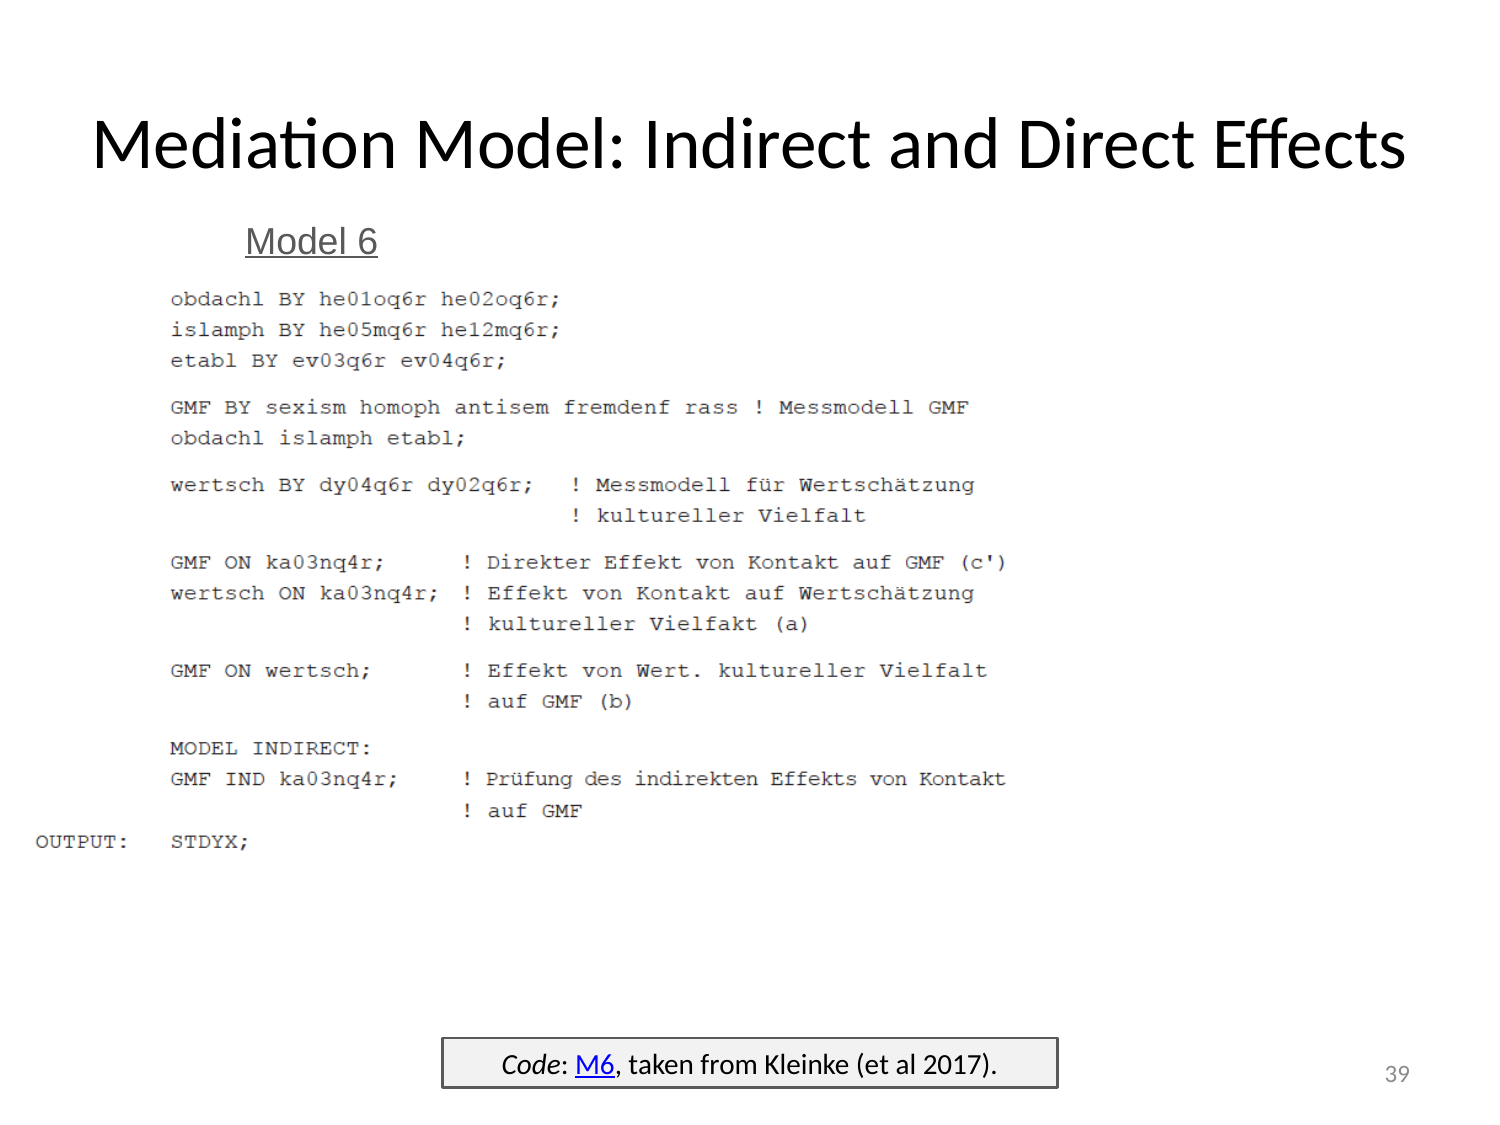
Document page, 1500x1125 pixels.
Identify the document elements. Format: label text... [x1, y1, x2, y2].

text_box Model 6 [230, 209, 585, 269]
slide_number 39 [1074, 1042, 1425, 1103]
title Mediation Model: Indirect and Direct Effects [75, 45, 1425, 233]
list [27, 271, 1028, 864]
text_box Code: M6, taken from Kleinke (et al 2017). [442, 1037, 1058, 1088]
